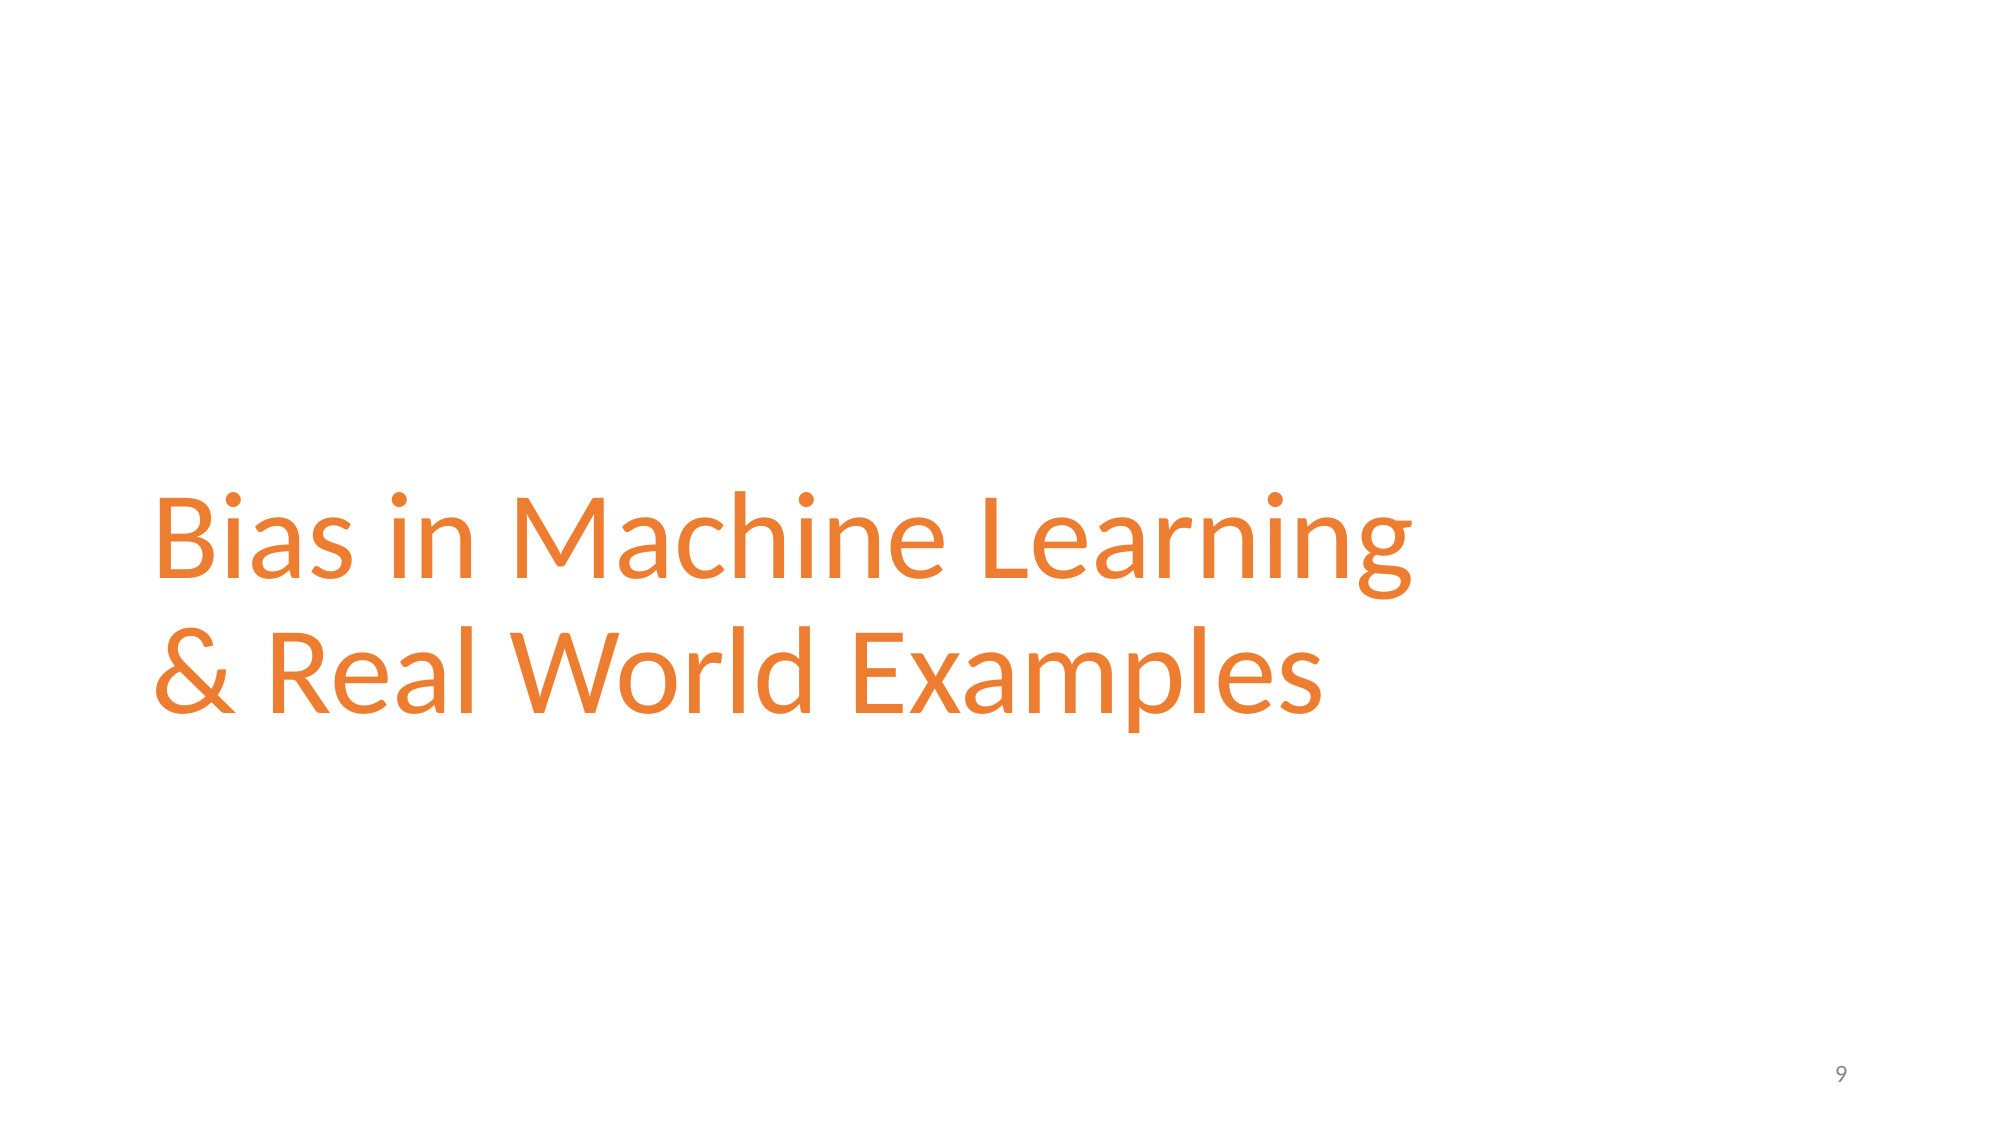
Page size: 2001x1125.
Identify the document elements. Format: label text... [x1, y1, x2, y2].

title Bias in Machine Learning & Real World Examples [136, 280, 1862, 749]
slide_number ‹#› [1412, 1042, 1863, 1103]
